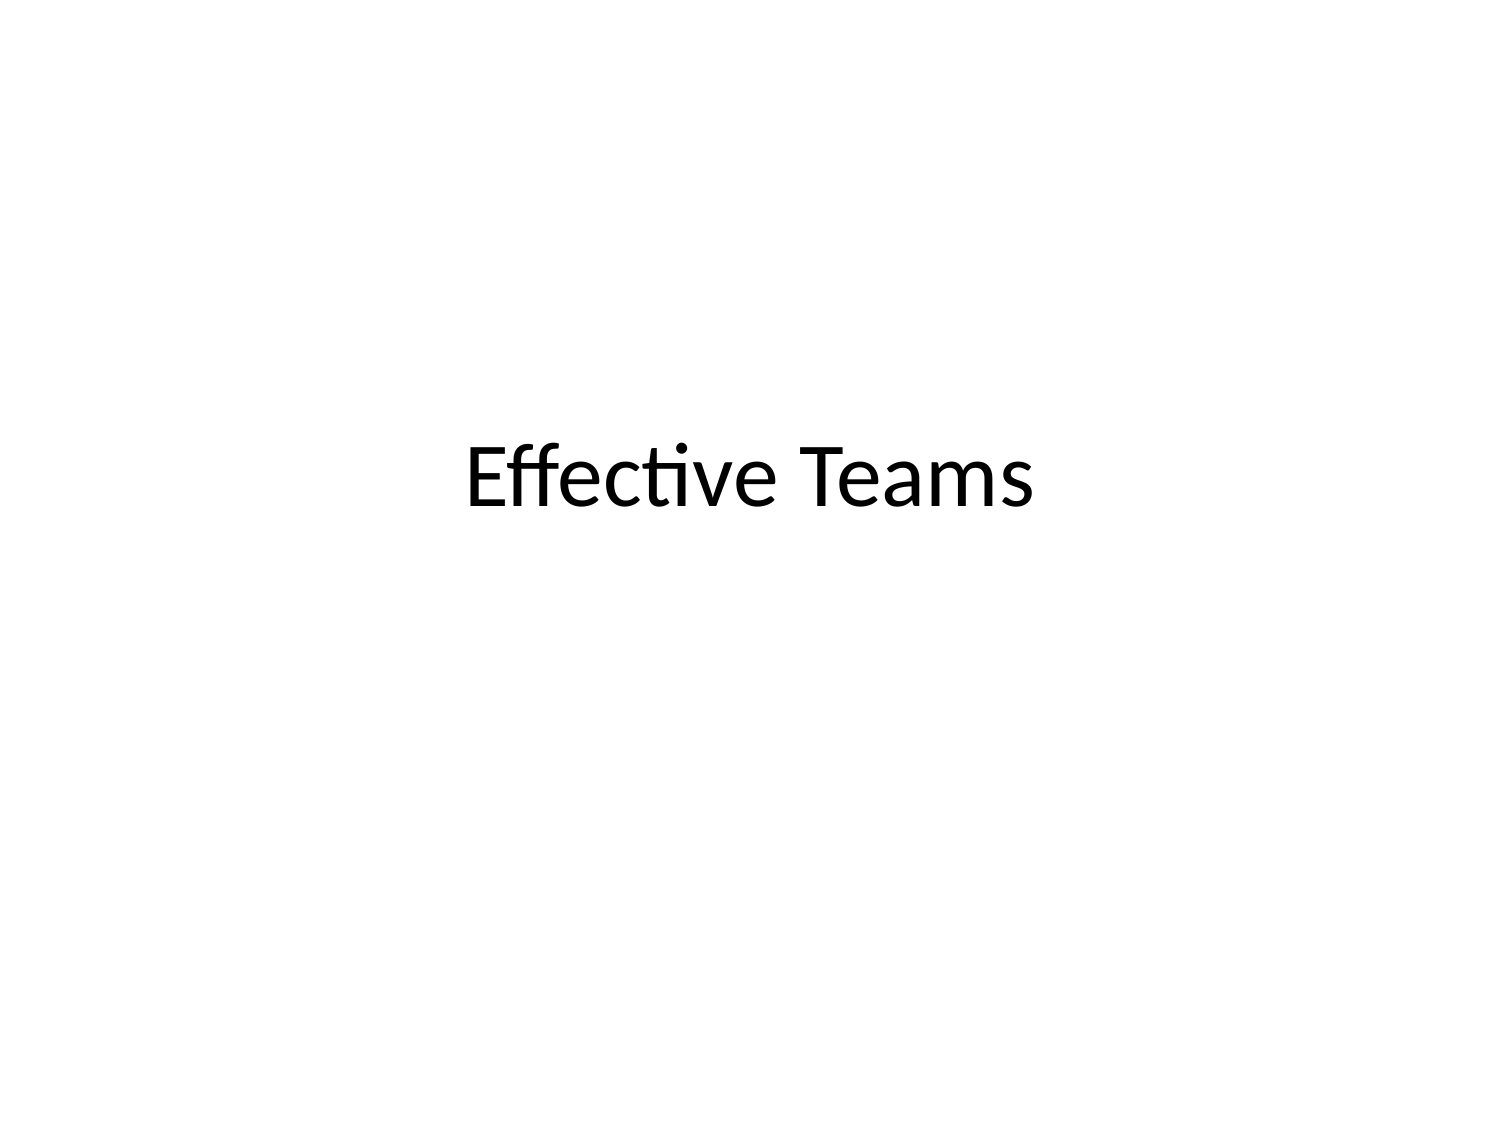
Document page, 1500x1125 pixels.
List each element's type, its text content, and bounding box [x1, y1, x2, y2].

title Effective Teams [112, 349, 1388, 591]
